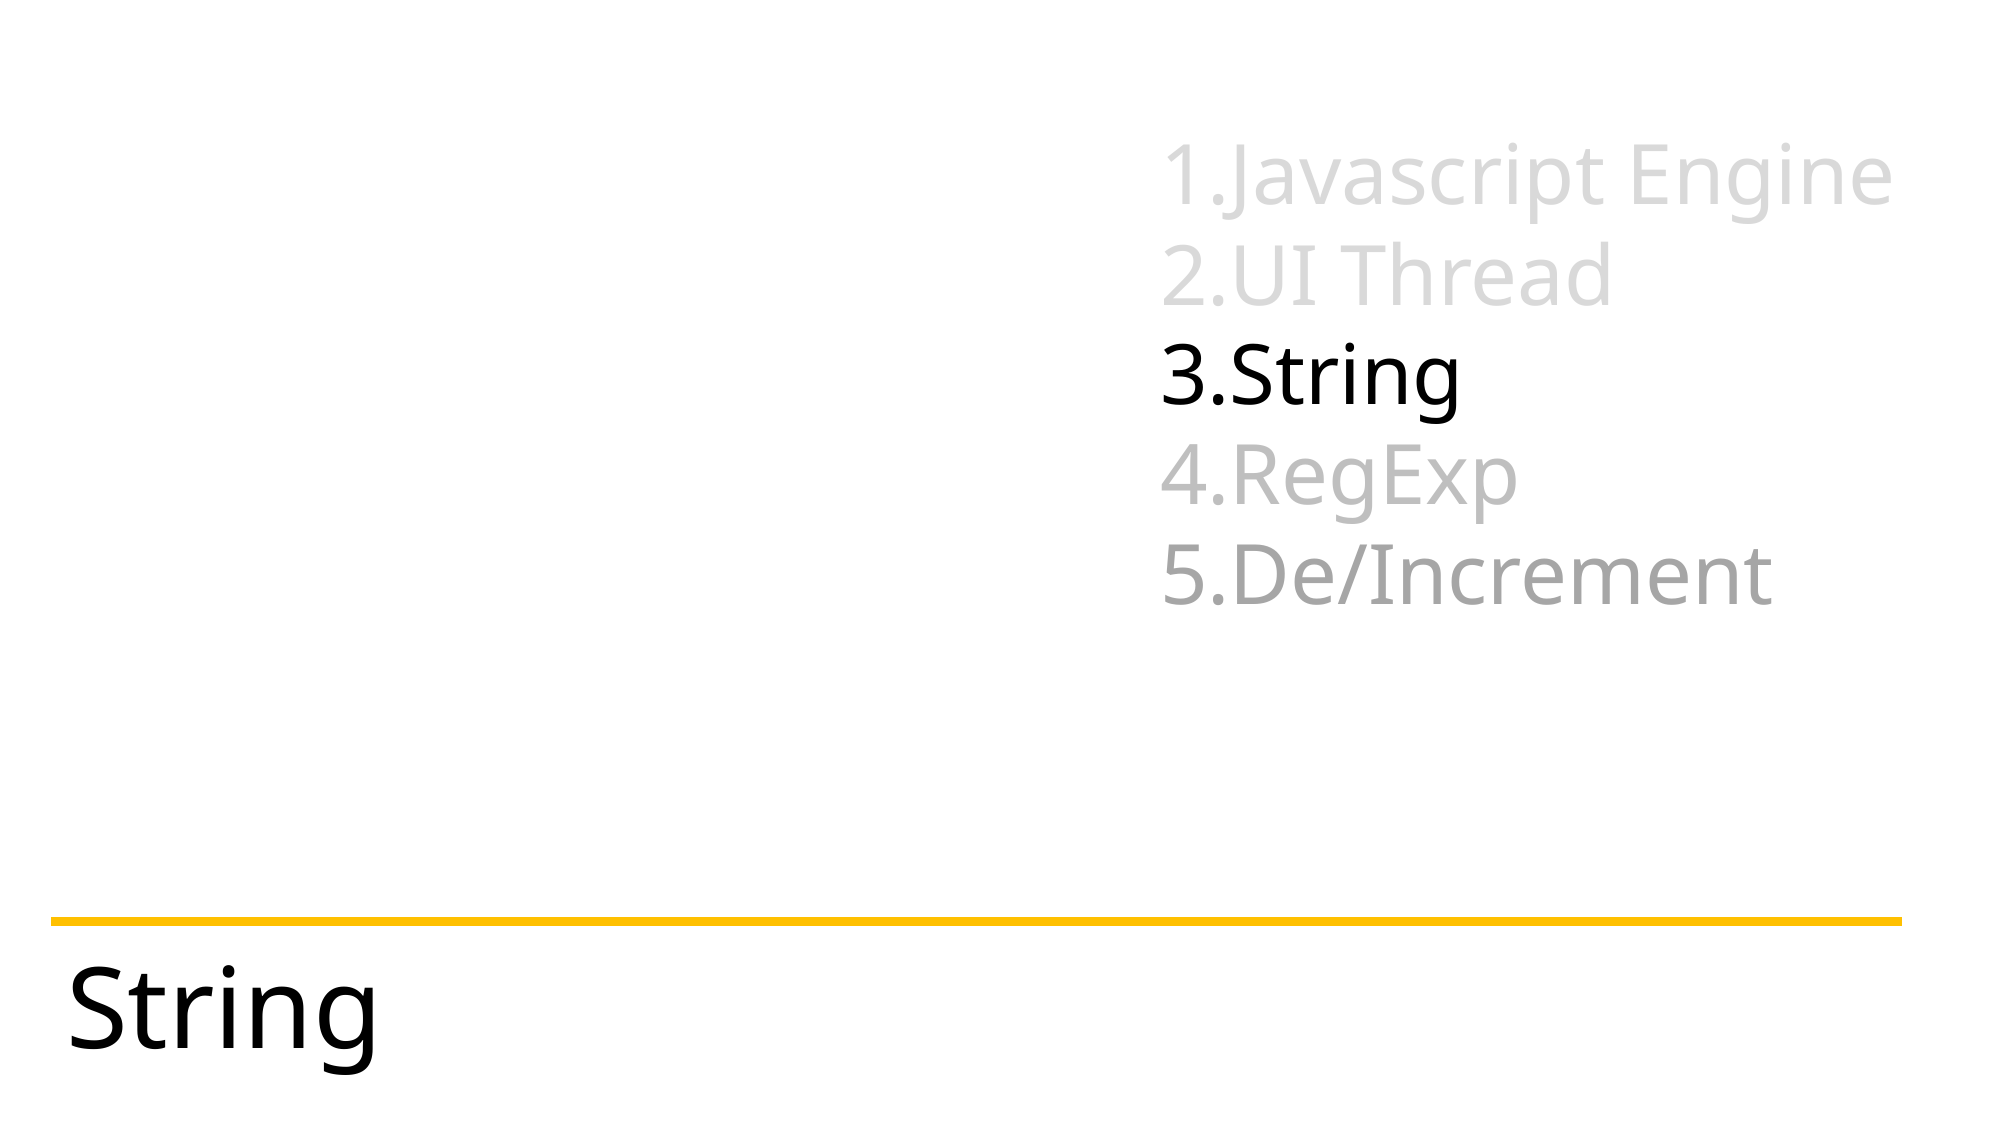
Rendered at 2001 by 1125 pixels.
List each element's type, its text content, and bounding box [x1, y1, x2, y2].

text_box Javascript Engine UI Thread String RegExp De/Increment [1145, 114, 1912, 629]
text_box String [51, 928, 398, 1079]
